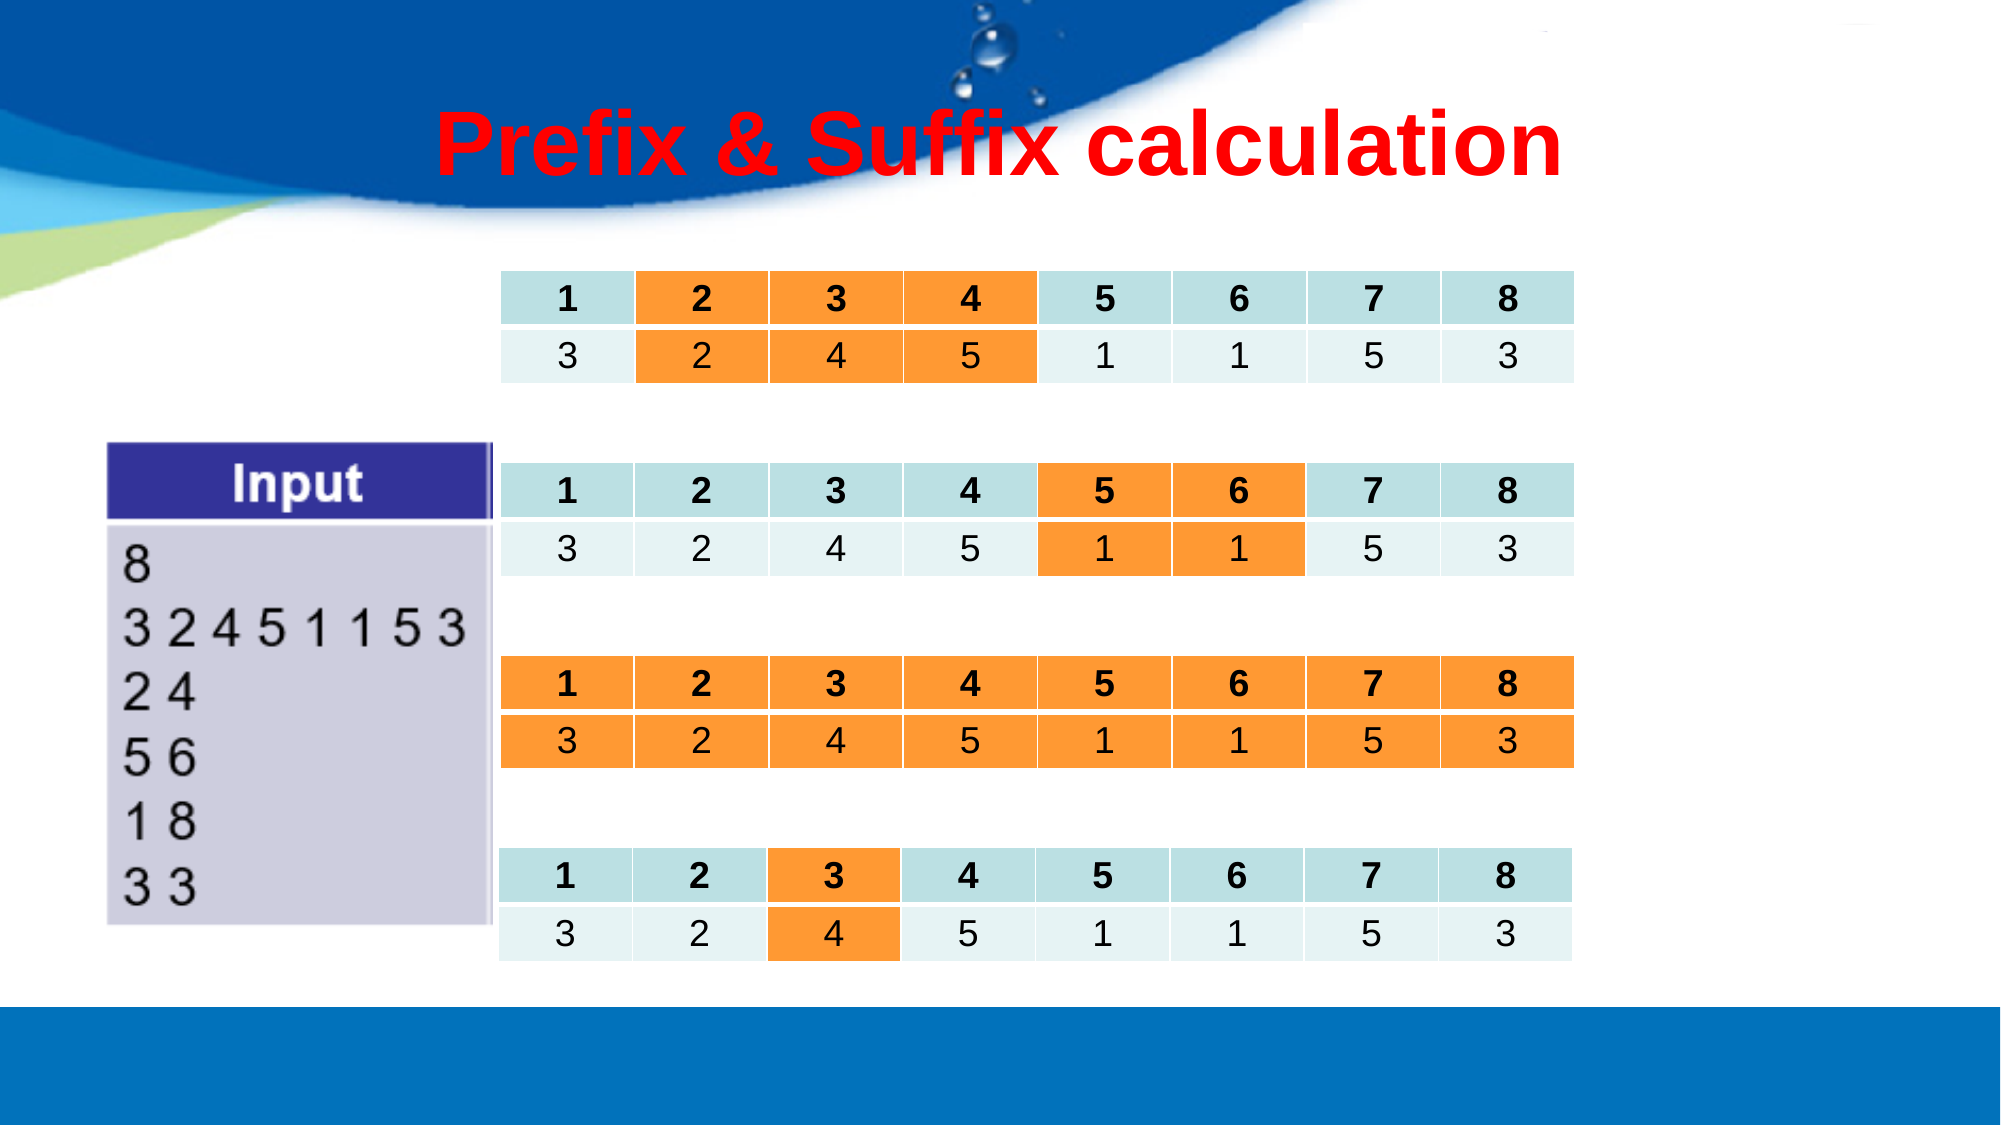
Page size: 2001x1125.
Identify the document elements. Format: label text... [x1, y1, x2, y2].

picture [0, 0, 2001, 1125]
table_header 5 [1038, 463, 1171, 517]
table_cell 3 [1441, 522, 1574, 576]
table_header 5 [1038, 656, 1171, 709]
table_cell 3 [501, 522, 633, 576]
table_cell 3 [1439, 907, 1572, 961]
table_cell 1 [1036, 907, 1169, 961]
table_header 2 [636, 271, 768, 324]
table_header 4 [902, 848, 1035, 902]
table_header 7 [1305, 848, 1438, 902]
table_header 1 [499, 848, 632, 902]
table_header 1 [501, 656, 633, 709]
table_header 6 [1173, 463, 1305, 517]
table_header 5 [1039, 271, 1171, 324]
table_header 5 [1036, 848, 1169, 902]
table_cell 2 [636, 330, 768, 383]
table_header 7 [1308, 271, 1440, 324]
table_cell 1 [1173, 522, 1305, 576]
table_header 6 [1171, 848, 1303, 902]
table_cell 5 [1308, 330, 1440, 383]
table_header 8 [1441, 463, 1574, 517]
table_header 1 [501, 463, 633, 517]
table_header 3 [770, 271, 903, 324]
table_cell 1 [1173, 715, 1305, 768]
table_header 3 [770, 656, 902, 709]
table_cell 1 [1173, 330, 1306, 383]
table_cell 5 [1305, 907, 1438, 961]
table_cell 5 [904, 522, 1037, 576]
table_cell 5 [1307, 715, 1440, 768]
table_header 4 [904, 271, 1037, 324]
table_header 1 [501, 271, 634, 324]
table_cell 2 [633, 907, 766, 961]
table_cell 4 [770, 522, 902, 576]
table_cell 2 [635, 522, 768, 576]
table_header 2 [635, 656, 768, 709]
table_header 2 [635, 463, 768, 517]
table_cell 5 [904, 330, 1037, 383]
table_header 8 [1439, 848, 1572, 902]
table_cell 3 [1442, 330, 1574, 383]
table_header 3 [768, 848, 900, 902]
table_cell 2 [635, 715, 768, 768]
table_cell 5 [902, 907, 1035, 961]
table_cell 1 [1038, 715, 1171, 768]
table_cell 1 [1171, 907, 1303, 961]
table_header 4 [904, 656, 1037, 709]
table_header 8 [1442, 271, 1574, 324]
table_cell 3 [499, 907, 632, 961]
table_cell 4 [770, 715, 902, 768]
table_cell 3 [501, 715, 633, 768]
table_header 2 [633, 848, 766, 902]
table_header 6 [1173, 271, 1306, 324]
table_cell 5 [1307, 522, 1440, 576]
table_cell 4 [768, 907, 900, 961]
table_cell 4 [770, 330, 903, 383]
table_header 7 [1307, 463, 1440, 517]
table_cell 3 [501, 330, 634, 383]
table_header 4 [904, 463, 1037, 517]
title Prefix & Suffix calculation [99, 45, 1900, 233]
table_cell 1 [1038, 522, 1171, 576]
table_cell 1 [1039, 330, 1171, 383]
table_header 6 [1173, 656, 1305, 709]
table_cell 3 [1441, 715, 1574, 768]
table_header 7 [1307, 656, 1440, 709]
table_header 3 [770, 463, 902, 517]
table_header 8 [1441, 656, 1574, 709]
table_cell 5 [904, 715, 1037, 768]
